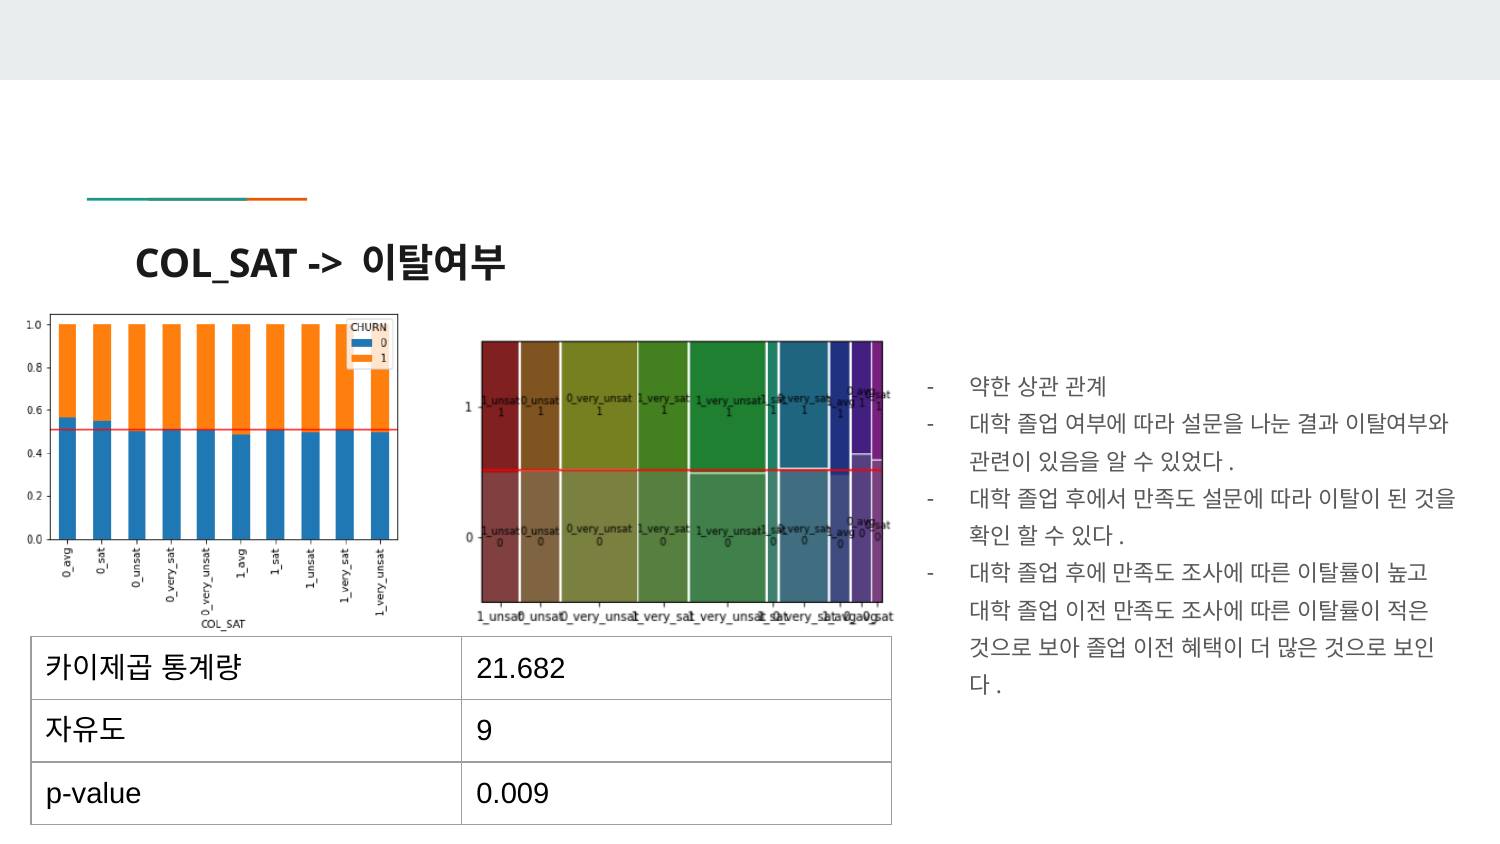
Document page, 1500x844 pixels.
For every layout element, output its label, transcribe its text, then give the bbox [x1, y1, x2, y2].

table_header 21.682 [462, 644, 891, 699]
table_cell 자유도 [32, 700, 461, 761]
list 약한 상관 관계 대학 졸업 여부에 따라 설문을 나눈 결과 이탈여부와 관련이 있음을 알 수 있었다. 대학 졸업 후에서 만족도 설문에 따라 이탈이 된 것을 확인 할 수 있다. 대학 졸업 후에 만족도 조사에 따른 이탈률이 높고 대학 졸업 이전 만족도 조사에 따른 이탈률이 적은 것으로 보아 졸업 이전 혜택이 더 많은 것으로 보인다. [891, 349, 1479, 721]
table_header 카이제곱 통계량 [32, 637, 461, 699]
picture [18, 303, 405, 637]
table_cell 9 [462, 700, 891, 761]
table_cell p-value [32, 763, 461, 824]
picture [452, 328, 901, 637]
table_cell 0.009 [462, 763, 891, 824]
title COL_SAT -> 이탈여부 [119, 216, 1381, 305]
